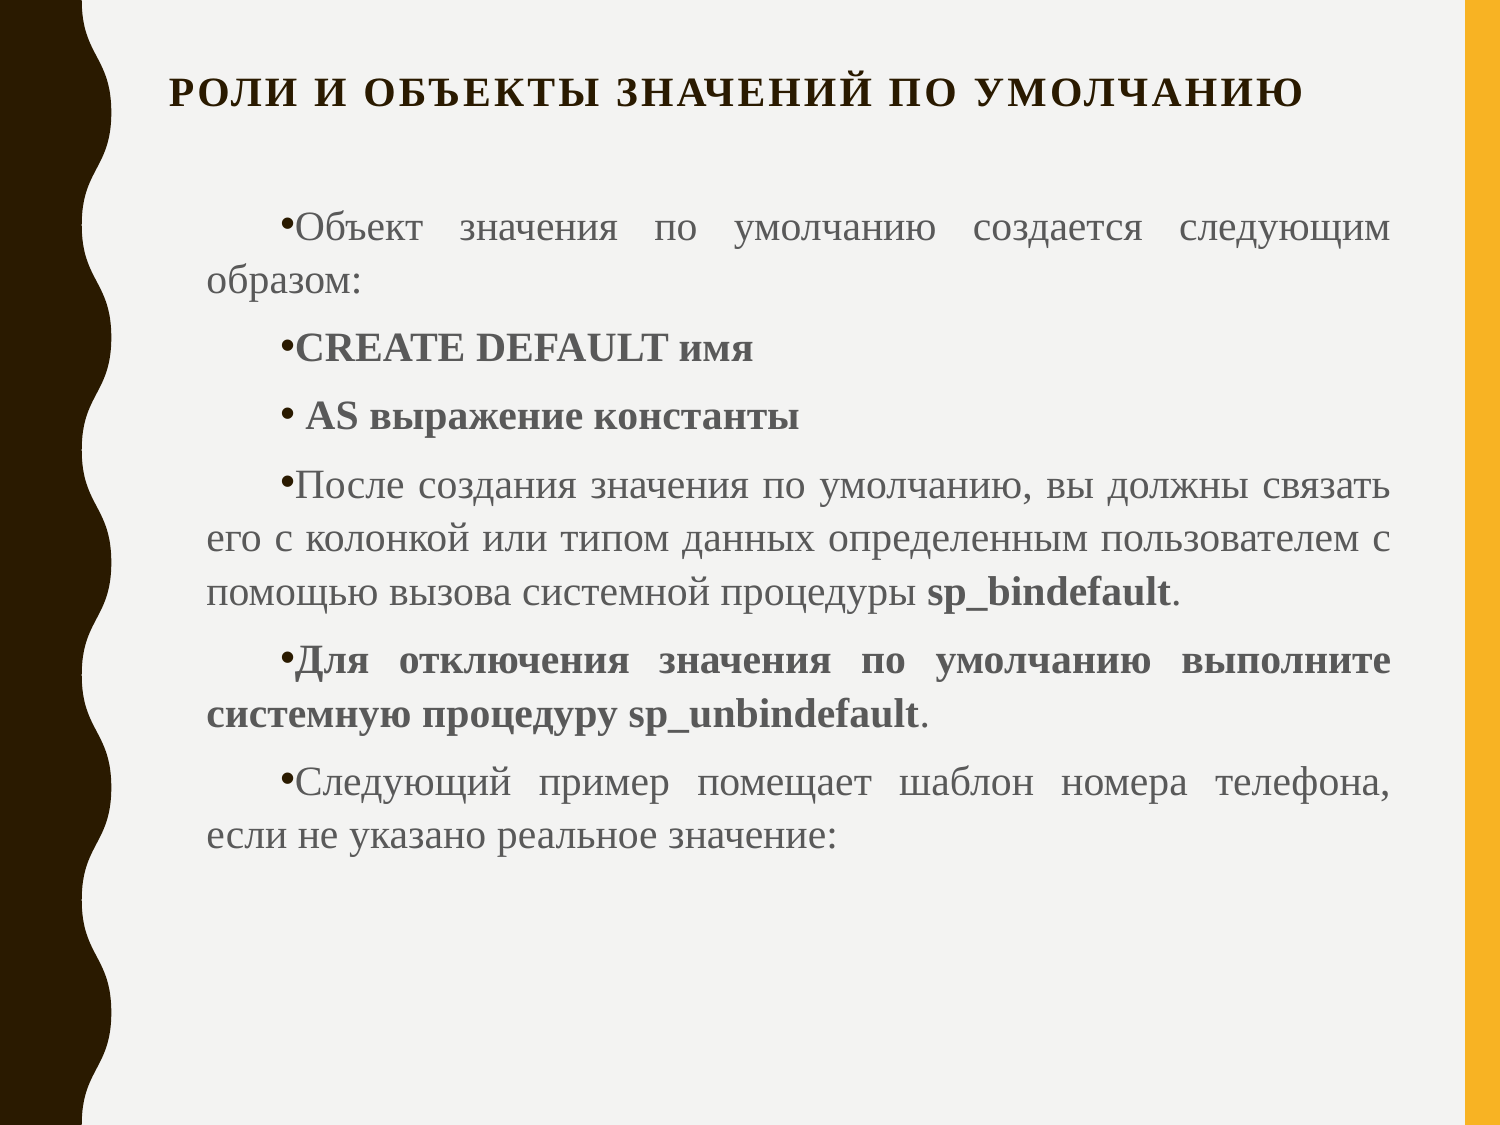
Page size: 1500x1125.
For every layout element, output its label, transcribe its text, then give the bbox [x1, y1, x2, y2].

list Объект значения по умолчанию создается следующим образом: CREATE DEFAULT имя AS выражение константы После создания значения по умолчанию, вы должны связать его с колонкой или типом данных определенным пользователем с помощью вызова системной процедуры sp_bindefault. Для отключения значения по умолчанию выполните системную процедуру sp_unbindefault. Следующий пример помещает шаблон номера телефона, если не указано реальное значение: [154, 187, 1407, 965]
title Роли и объекты значений по умолчанию [154, 62, 1407, 187]
